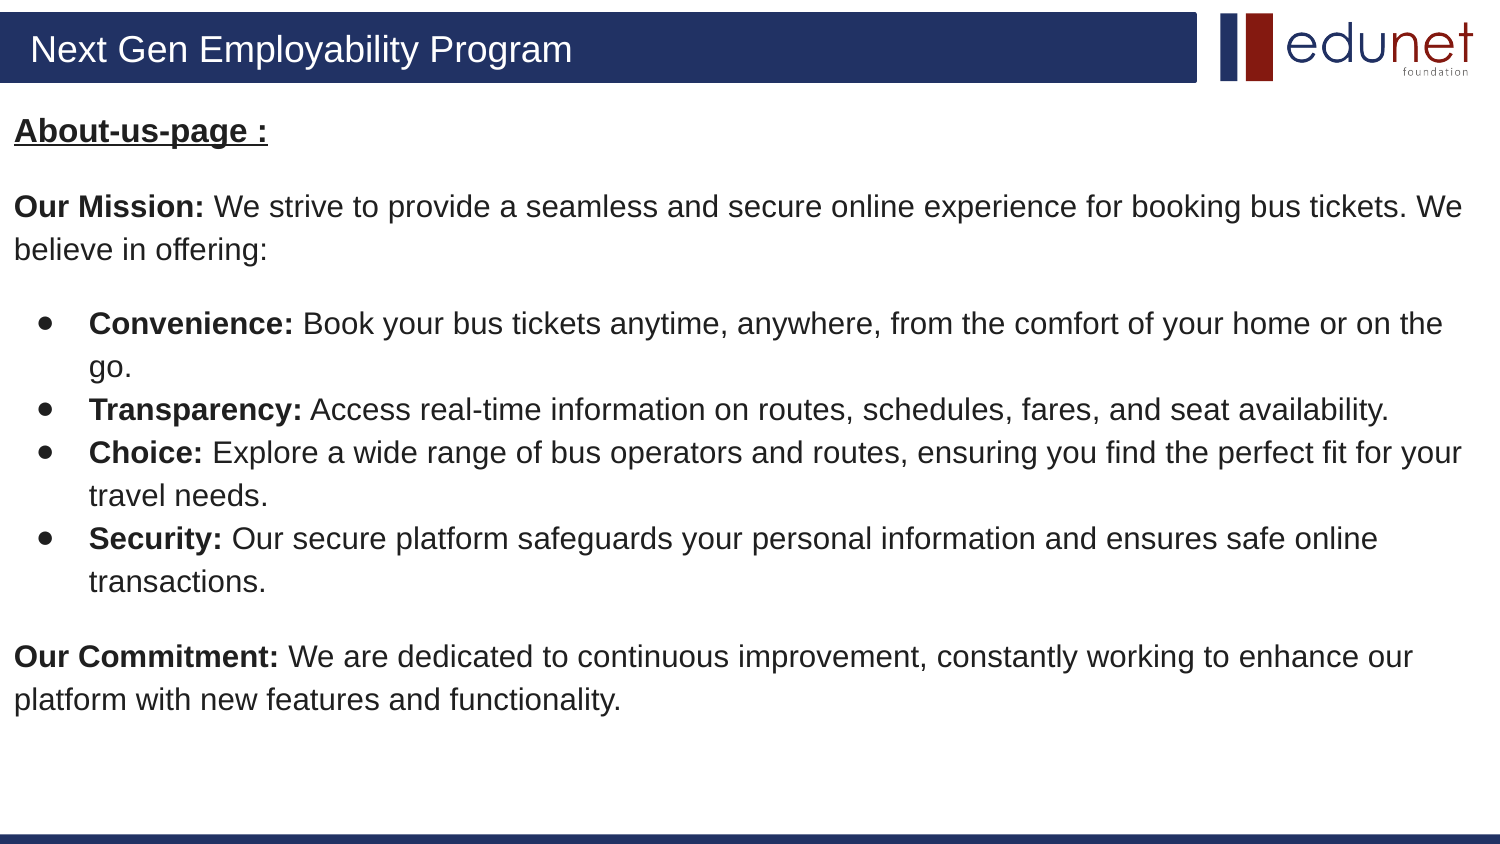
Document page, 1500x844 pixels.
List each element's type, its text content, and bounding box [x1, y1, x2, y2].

picture [1279, 14, 1482, 83]
title About-us-page : Our Mission: We strive to provide a seamless and secure online experience for booking bus tickets. We believe in offering: Convenience: Book your bus tickets anytime, anywhere, from the comfort of your home or on the go. Transparency: Access real-time information on routes, schedules, fares, and seat availability. Choice: Explore a wide range of bus operators and routes, ensuring you find the perfect fit for your travel needs. Security: Our secure platform safeguards your personal information and ensures safe online transactions. Our Commitment: We are dedicated to continuous improvement, constantly working to enhance our platform with new features and functionality. [13, 94, 1490, 827]
